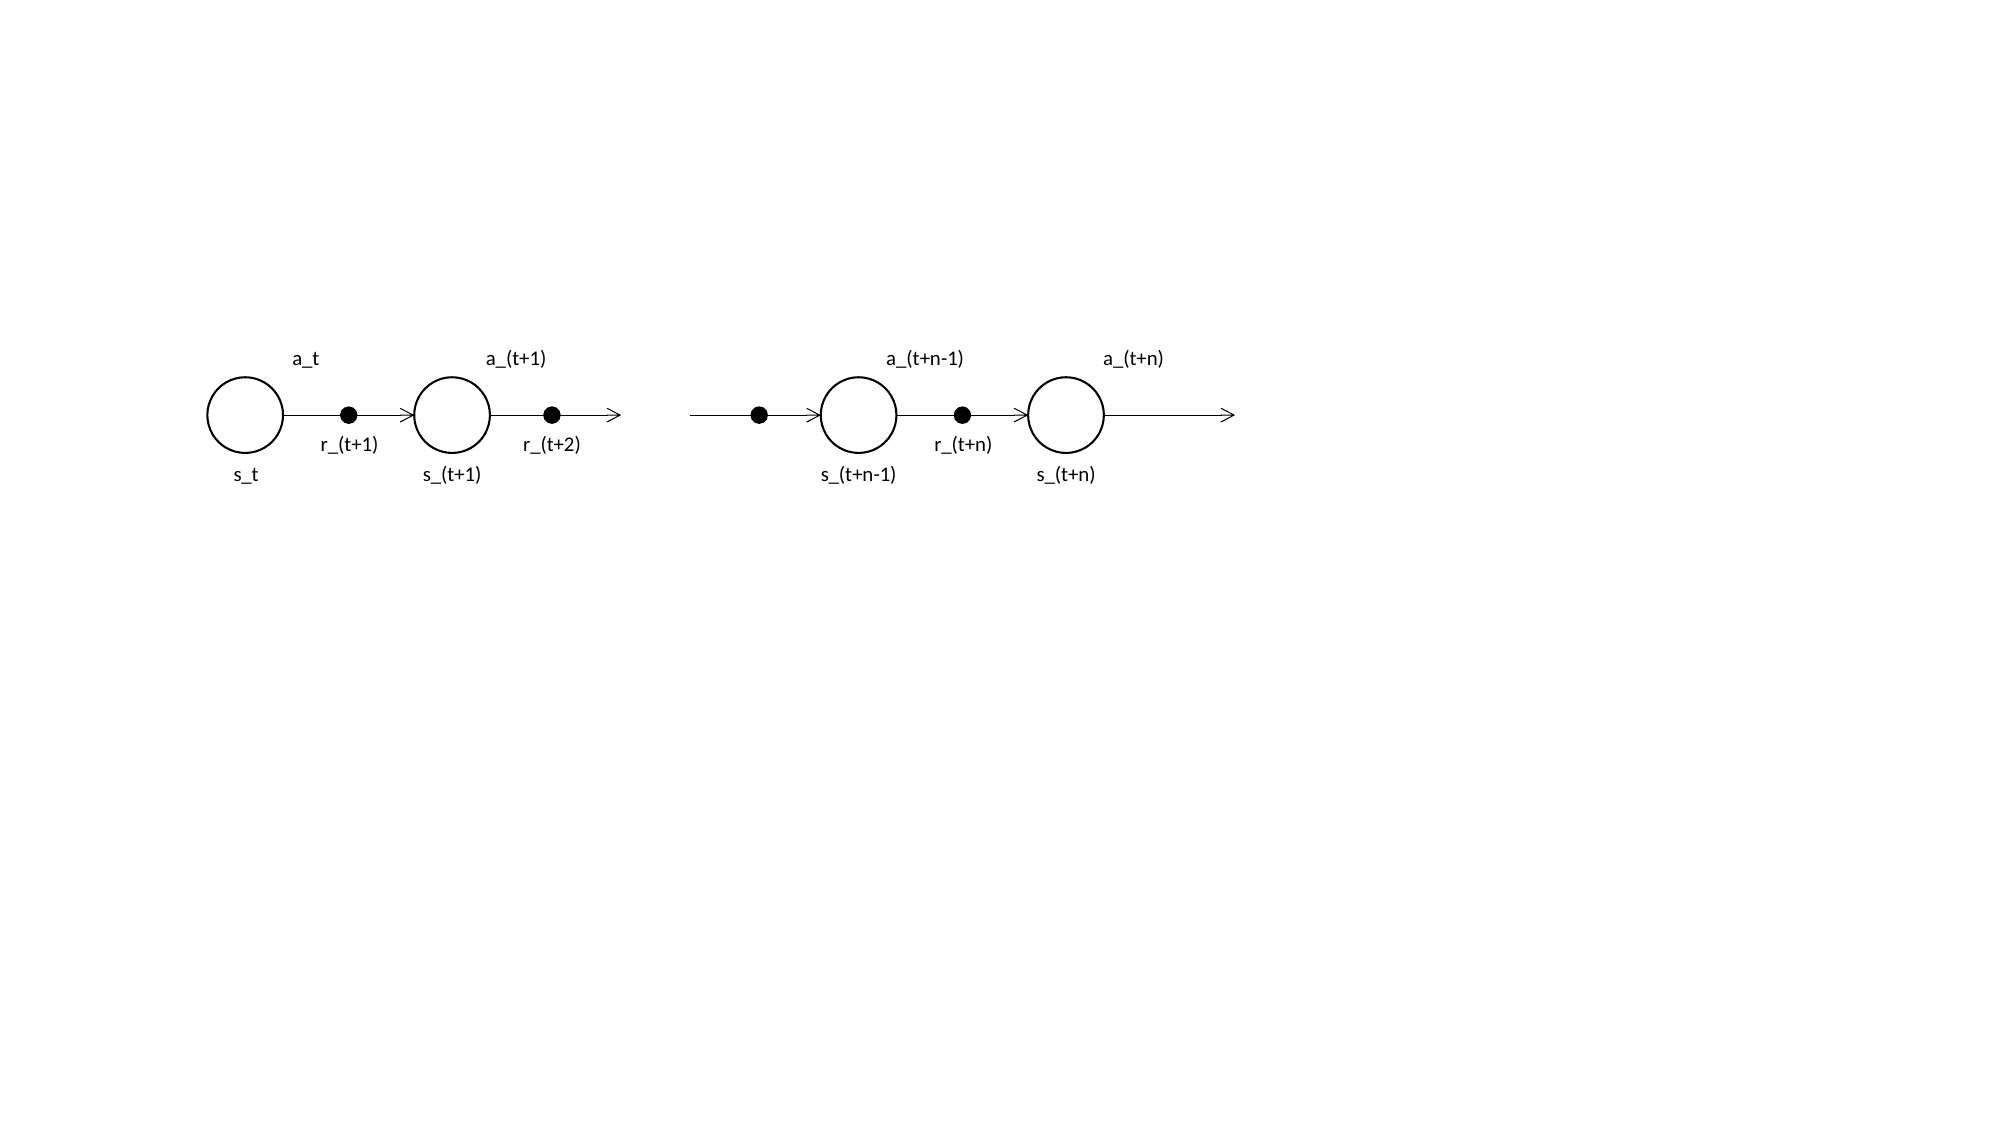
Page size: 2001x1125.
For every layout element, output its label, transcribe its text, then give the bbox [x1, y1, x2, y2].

text_box s_t [209, 453, 284, 493]
text_box [413, 376, 491, 453]
text_box r_(t+n) [898, 422, 1029, 463]
text_box a_(t+1) [451, 337, 581, 377]
text_box [953, 416, 971, 422]
text_box s_(t+1) [398, 453, 507, 493]
text_box [206, 376, 285, 453]
text_box [543, 406, 561, 415]
text_box s_(t+n) [1001, 453, 1131, 493]
text_box [750, 406, 768, 415]
text_box r_(t+1) [284, 422, 415, 463]
text_box [543, 416, 561, 422]
text_box [819, 376, 898, 453]
text_box [340, 416, 358, 422]
text_box a_(t+n-1) [860, 337, 990, 377]
text_box [340, 406, 358, 415]
text_box [1027, 376, 1105, 453]
text_box r_(t+2) [487, 422, 617, 463]
text_box a_(t+n) [1068, 337, 1199, 377]
text_box [953, 406, 972, 415]
text_box a_t [241, 337, 371, 377]
text_box [750, 416, 768, 424]
text_box s_(t+n-1) [793, 453, 924, 493]
